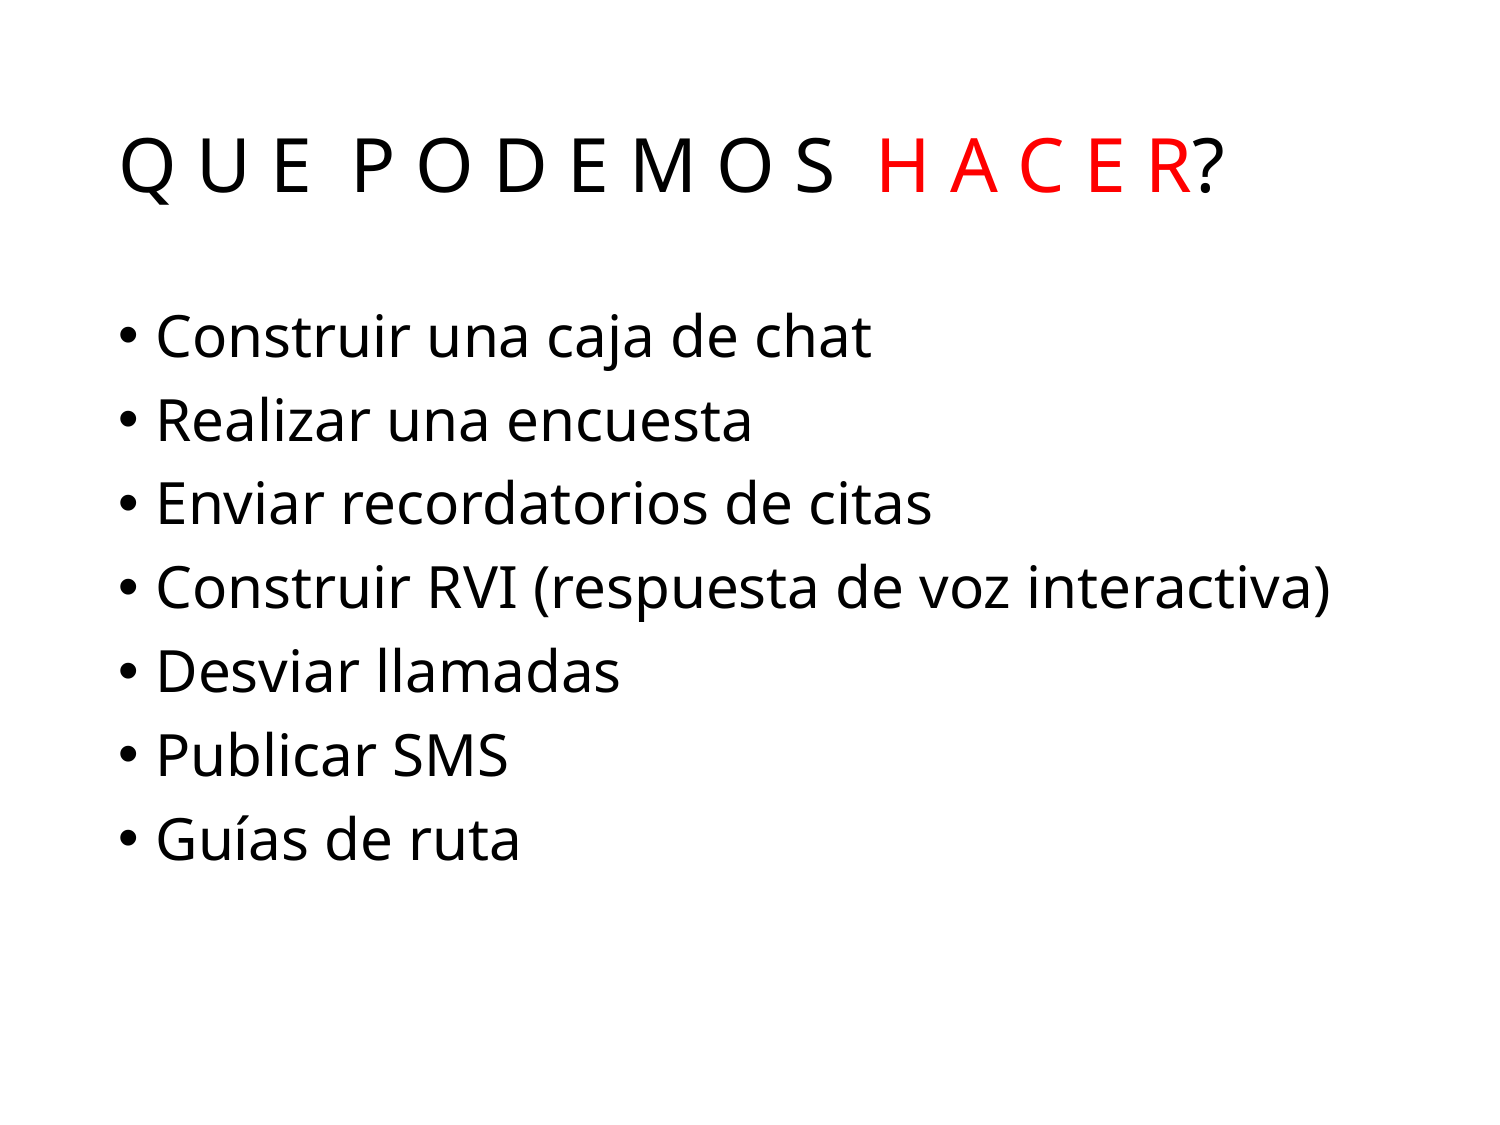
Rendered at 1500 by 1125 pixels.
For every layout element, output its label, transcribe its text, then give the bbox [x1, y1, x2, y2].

list Construir una caja de chat Realizar una encuesta Enviar recordatorios de citas Construir RVI (respuesta de voz interactiva) Desviar llamadas Publicar SMS Guías de ruta [103, 299, 1397, 1014]
title Q U E P O D E M O S H A C E R? [103, 59, 1397, 278]
